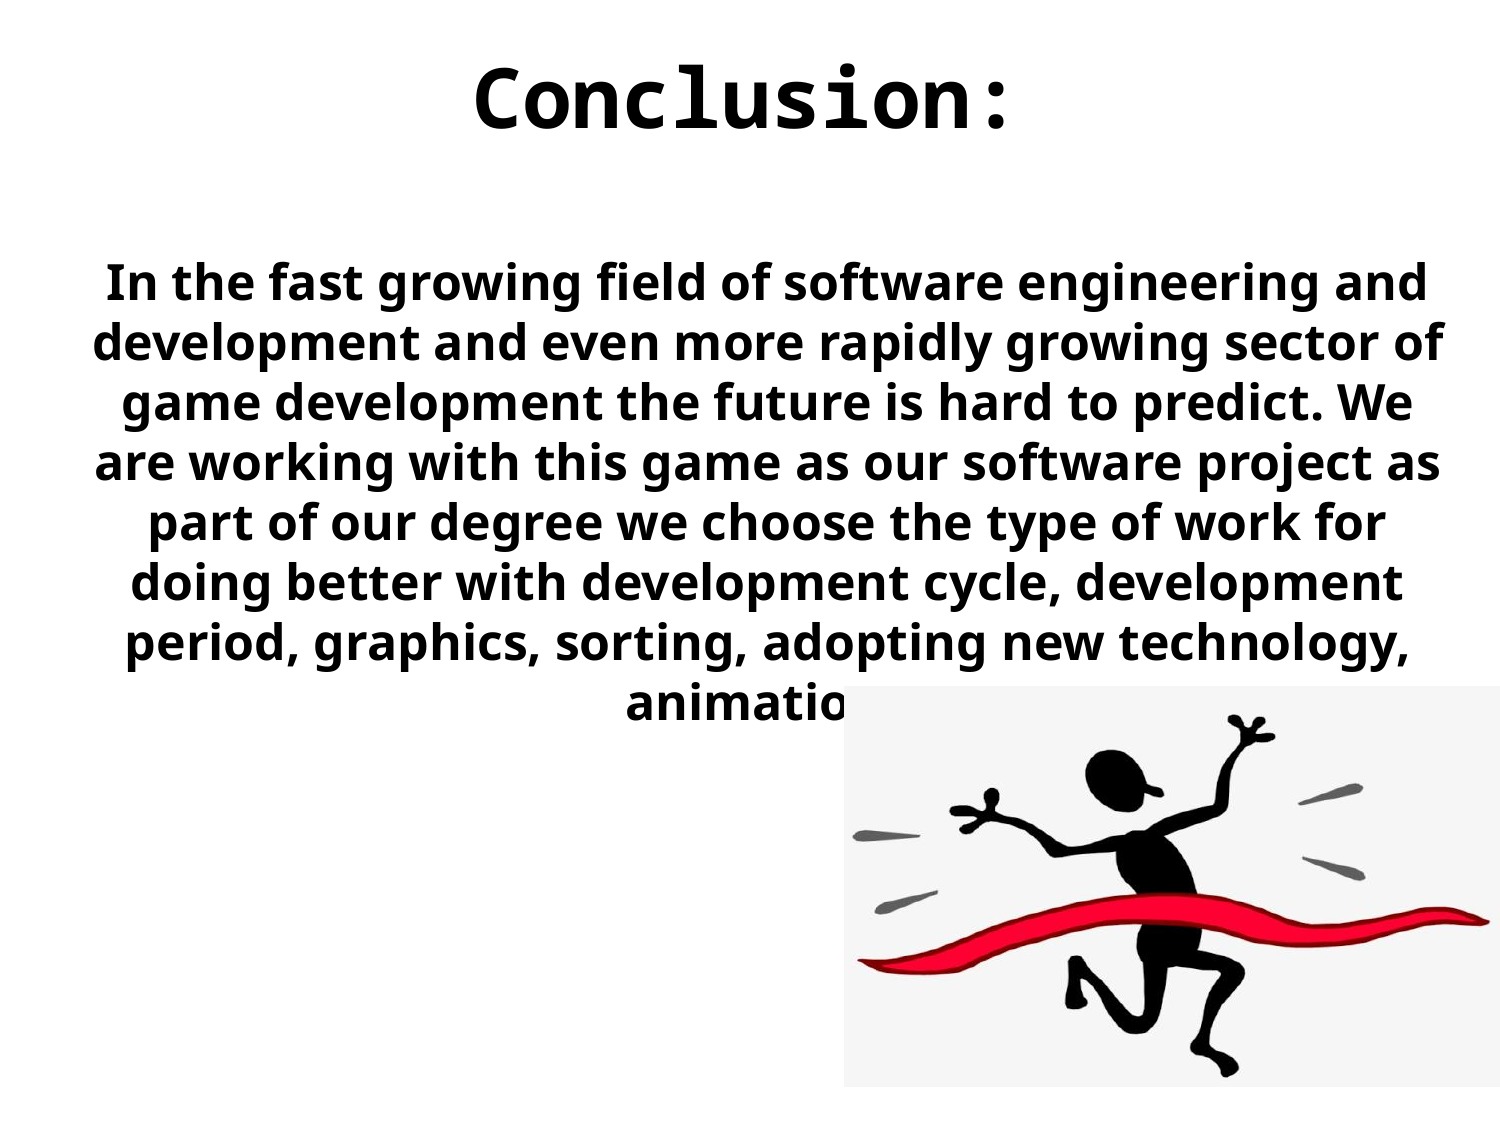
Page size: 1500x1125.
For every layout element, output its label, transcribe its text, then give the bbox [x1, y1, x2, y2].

text_box In the fast growing field of software engineering and development and even more rapidly growing sector of game development the future is hard to predict. We are working with this game as our software project as part of our degree we choose the type of work for doing better with development cycle, development period, graphics, sorting, adopting new technology, animation. [68, 242, 1468, 738]
picture [843, 686, 1500, 1088]
text_box Conclusion: [89, 37, 1405, 153]
